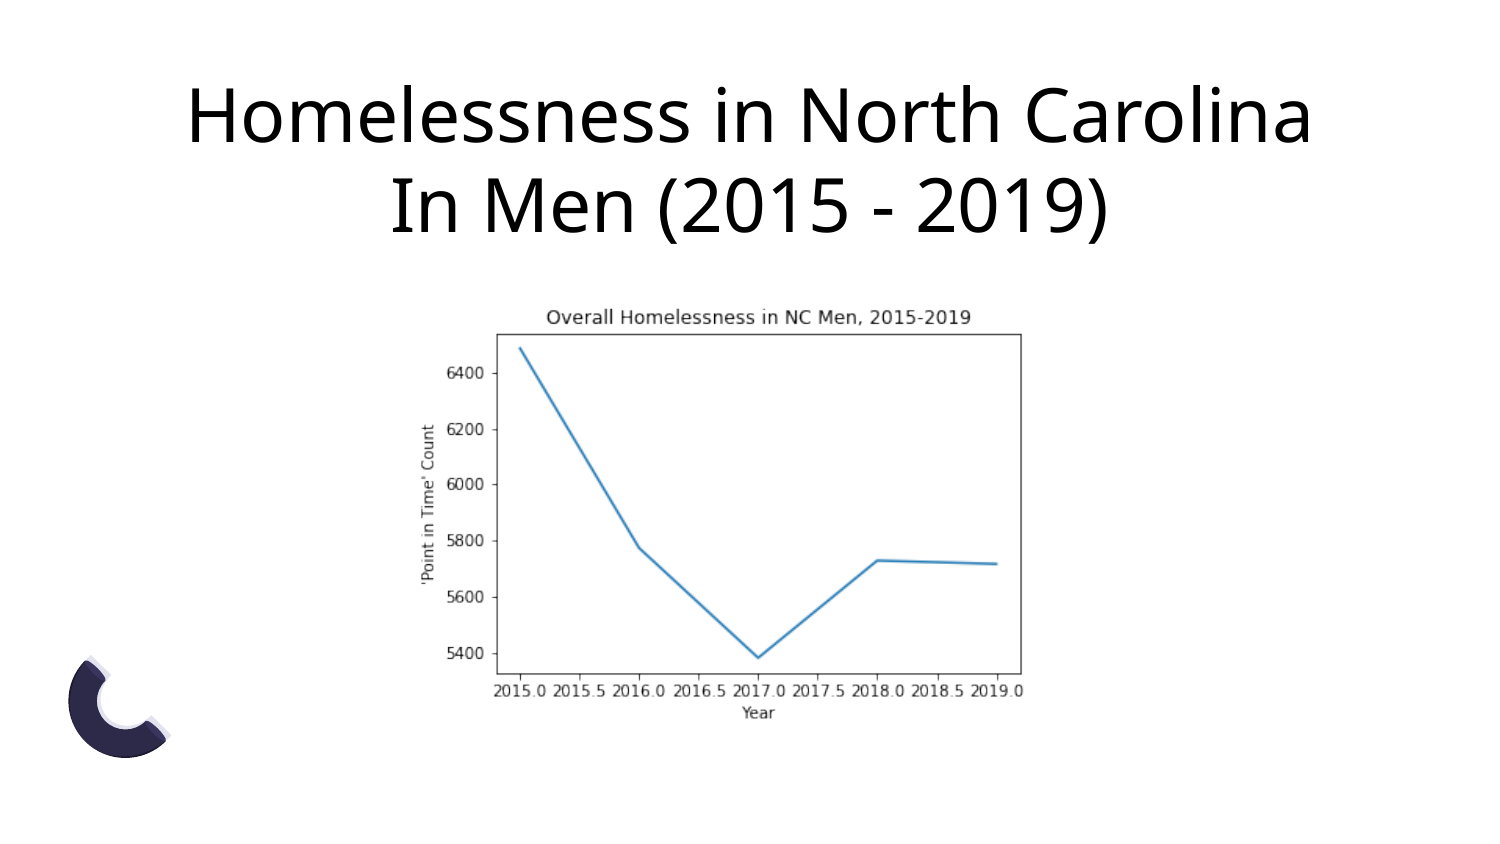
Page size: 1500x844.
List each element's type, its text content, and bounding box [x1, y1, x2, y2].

title Homelessness in North Carolina In Men (2015 - 2019) [67, 67, 1433, 232]
picture [412, 279, 1088, 730]
